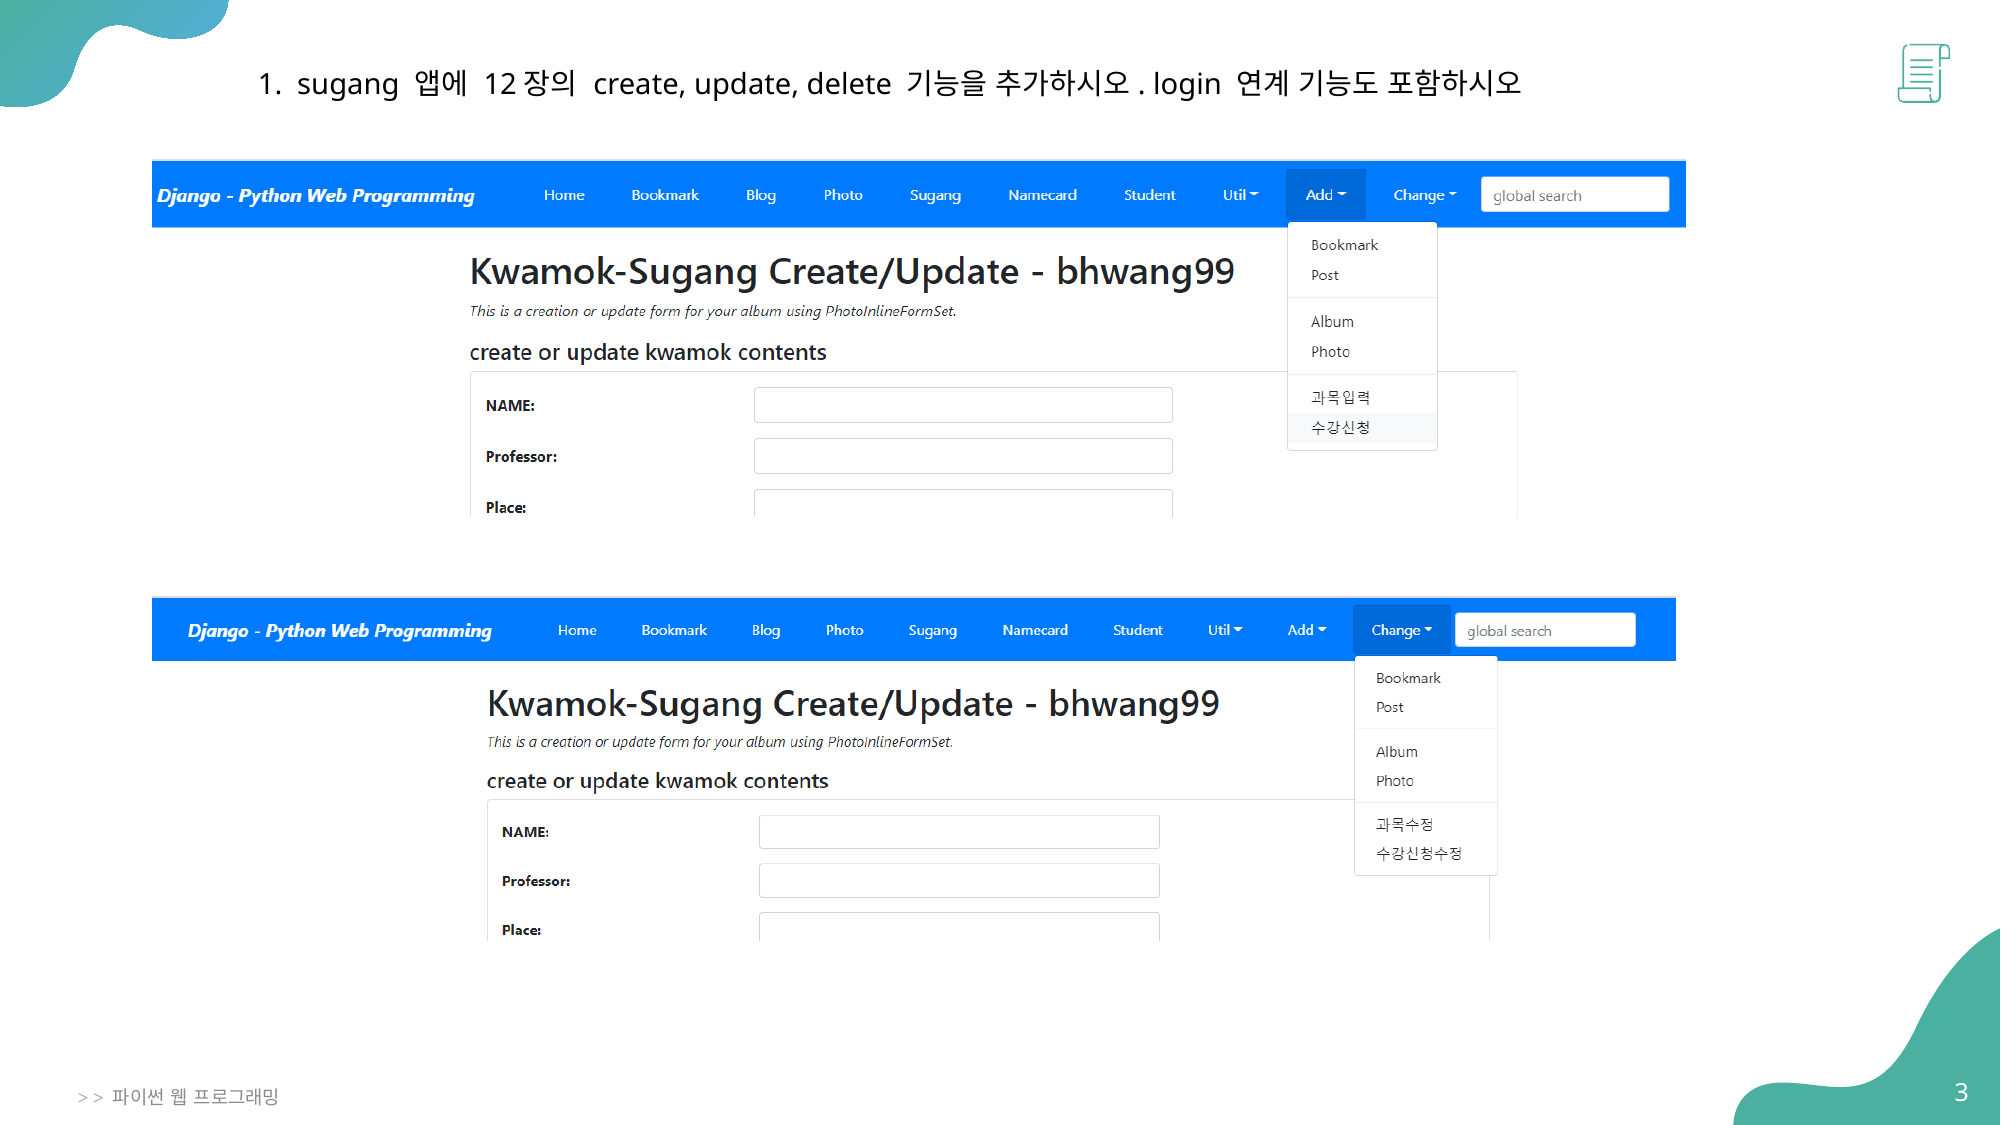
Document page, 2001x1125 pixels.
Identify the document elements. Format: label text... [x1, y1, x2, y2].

footer > > 파이썬 웹 프로그래밍 [63, 1085, 738, 1109]
picture [152, 159, 1686, 517]
text_box 1. sugang 앱에 12장의 create, update, delete 기능을 추가하시오. login 연계 기능도 포함하시오 [243, 57, 1538, 108]
picture [152, 593, 1676, 941]
slide_number 3 [1917, 1063, 1984, 1124]
